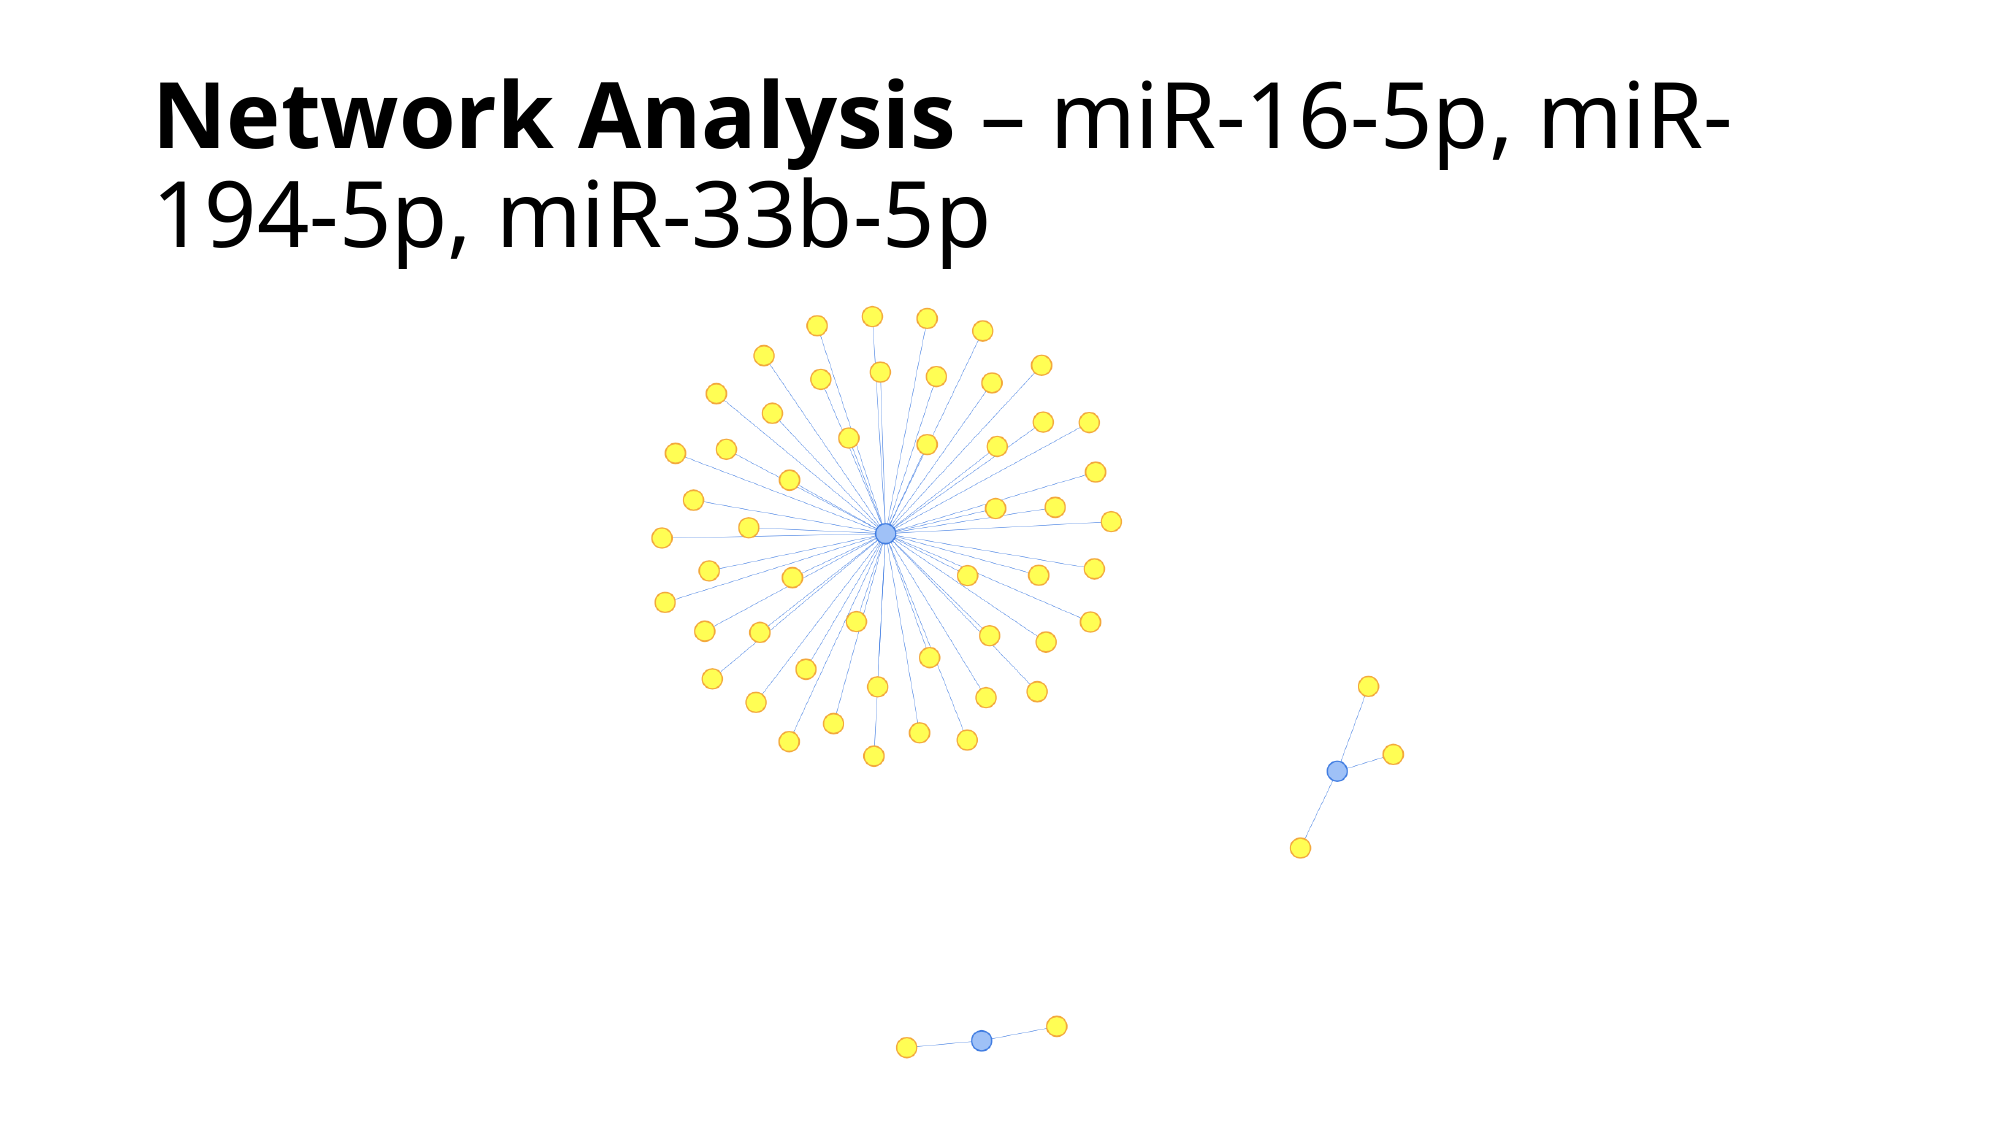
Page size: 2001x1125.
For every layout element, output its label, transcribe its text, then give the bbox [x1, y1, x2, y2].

title Network Analysis – miR-16-5p, miR-194-5p, miR-33b-5p [137, 59, 1863, 278]
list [646, 299, 1410, 1070]
